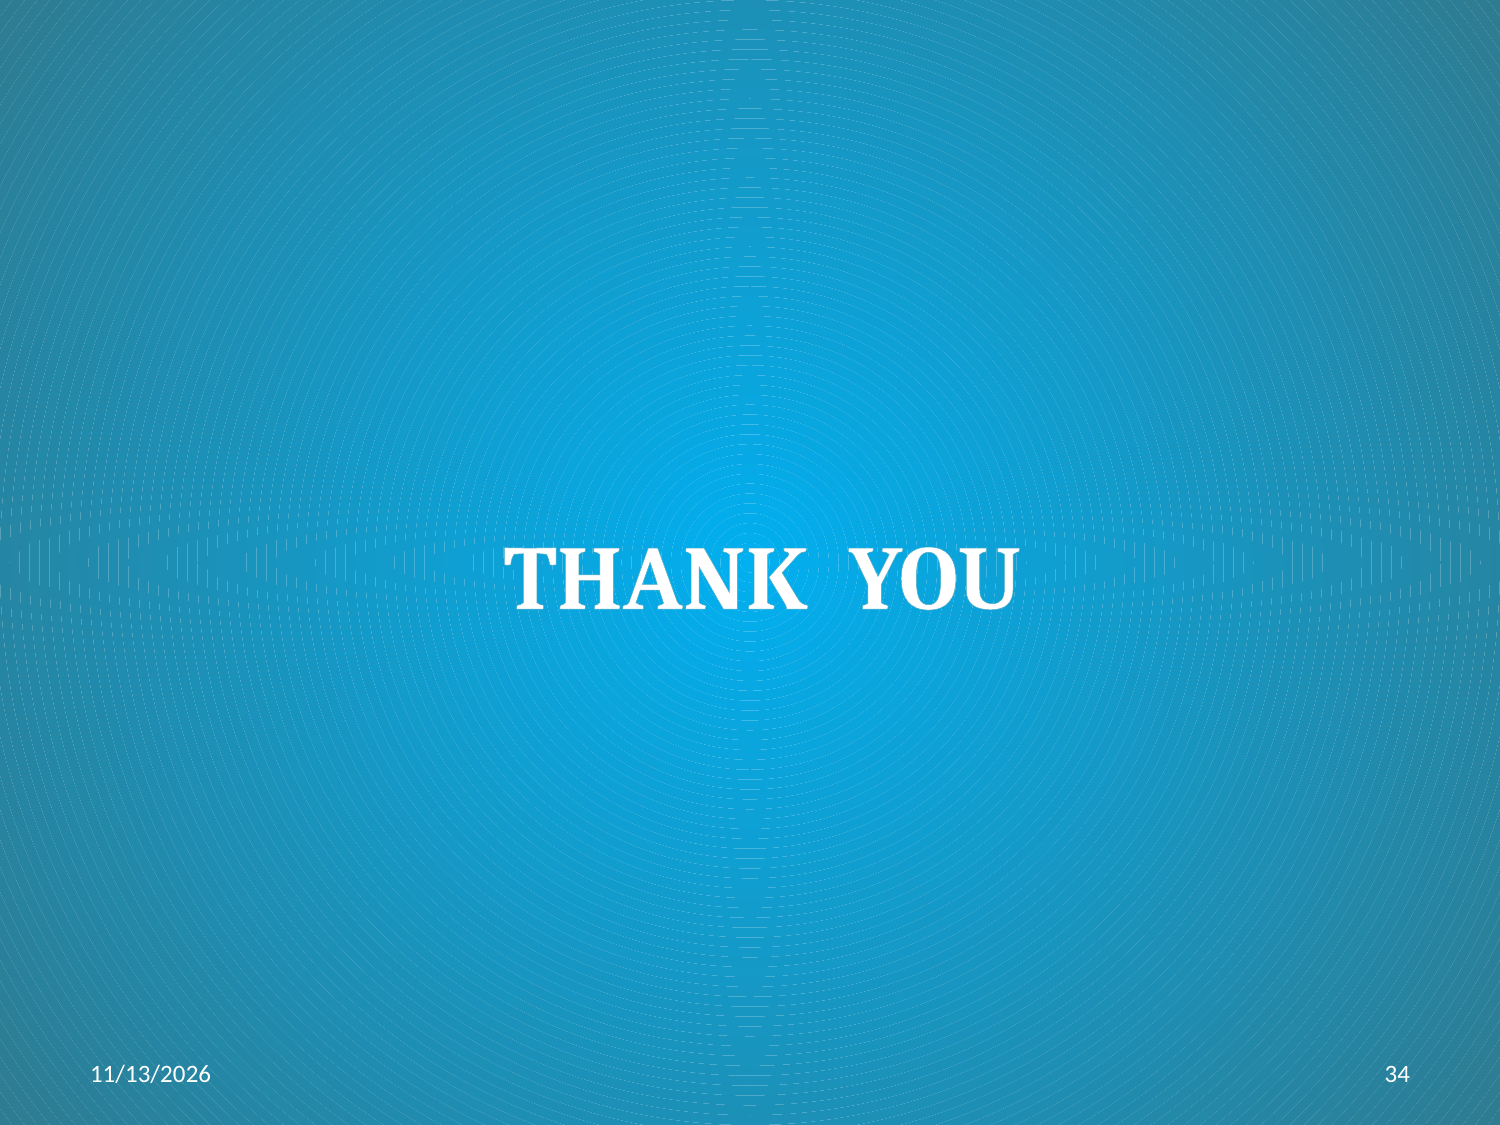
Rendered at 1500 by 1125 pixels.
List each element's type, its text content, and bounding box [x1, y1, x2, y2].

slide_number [75, 1042, 425, 1103]
title THANK YOU [87, 474, 1438, 670]
slide_number 34 [1074, 1042, 1425, 1103]
